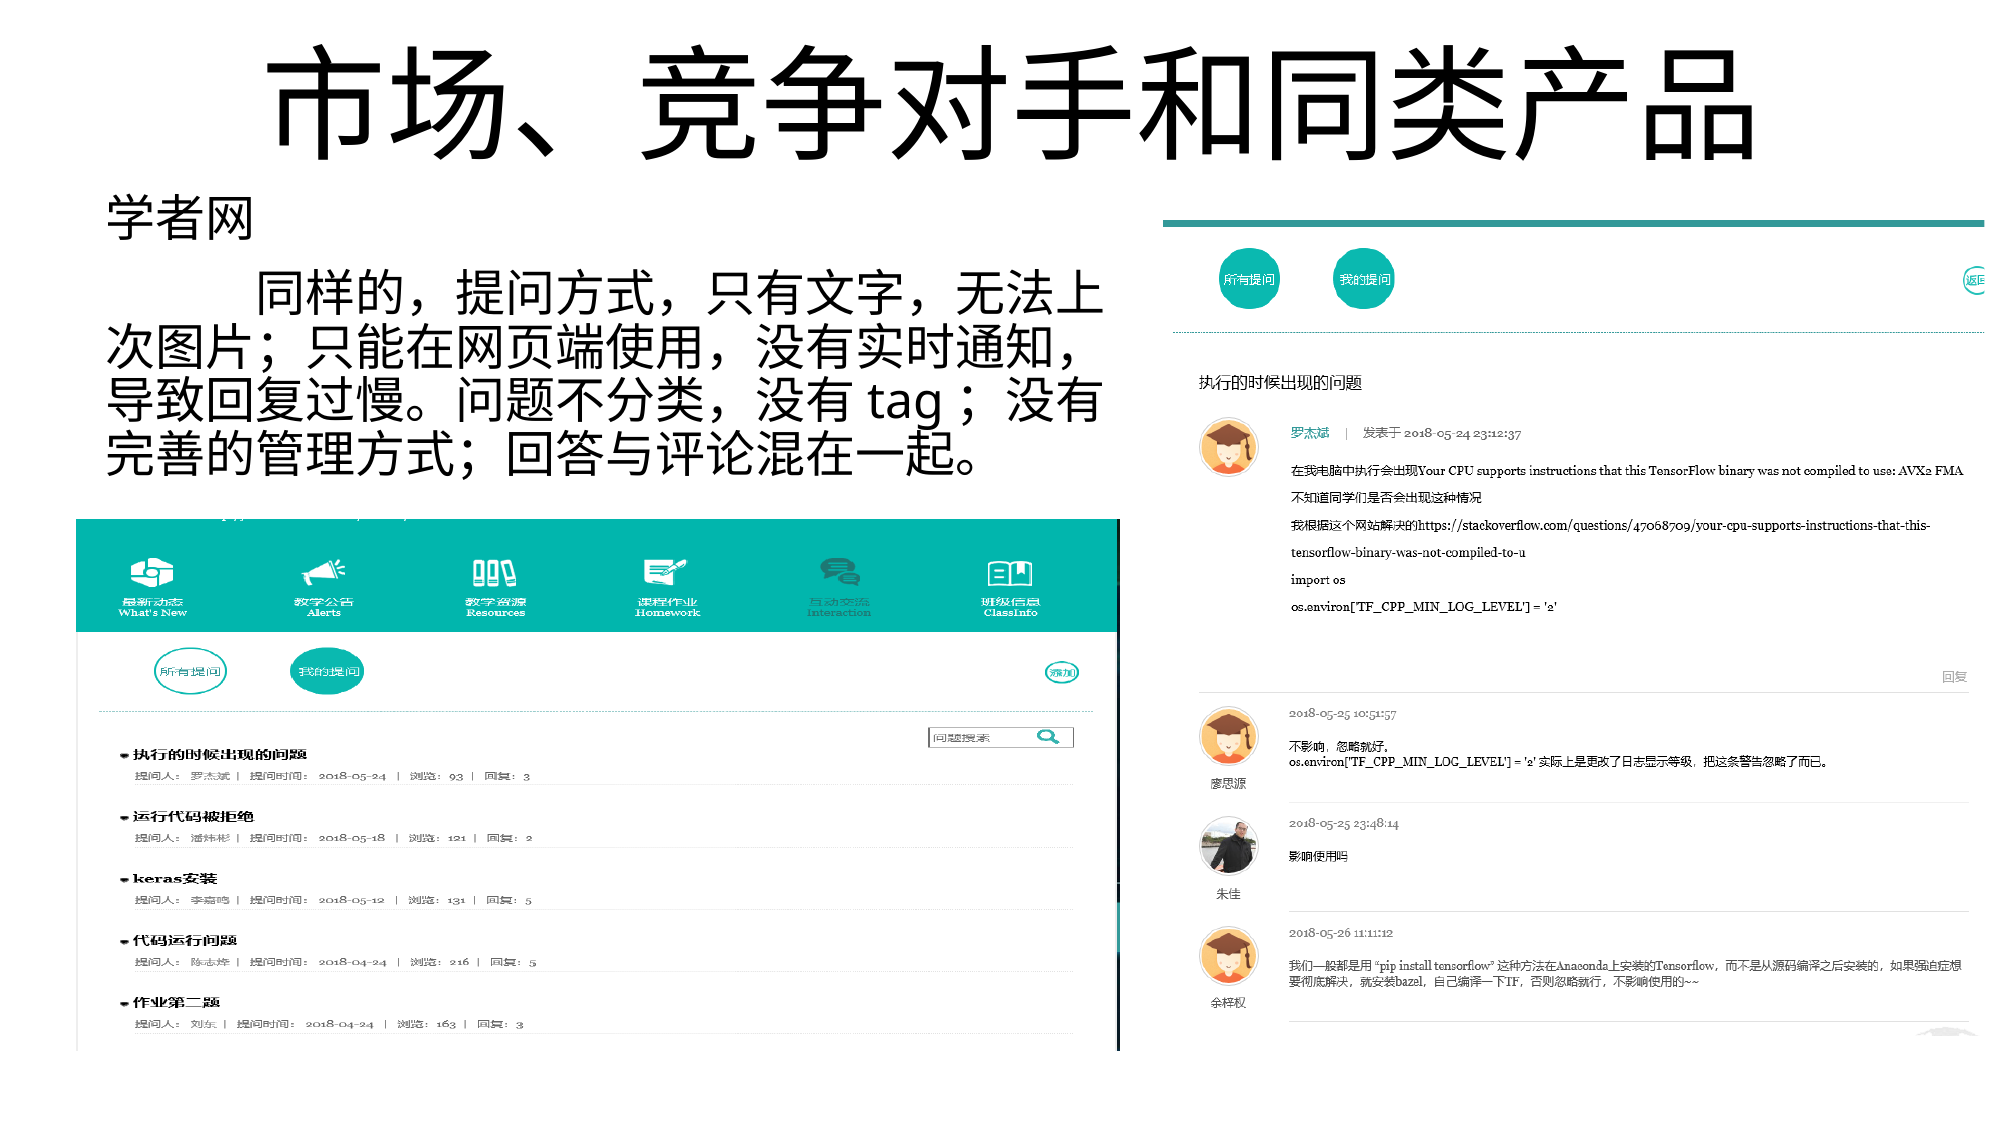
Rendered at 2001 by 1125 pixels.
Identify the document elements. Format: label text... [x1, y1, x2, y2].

picture [1163, 220, 1985, 1036]
subtitle 学者网 同样的，提问方式，只有文字，无法上次图片；只能在网页端使用，没有实时通知，导致回复过慢。问题不分类，没有tag；没有完善的管理方式；回答与评论混在一起。 [90, 185, 1133, 1070]
picture [76, 519, 1120, 1052]
title 市场、竞争对手和同类产品 [90, 30, 1933, 186]
